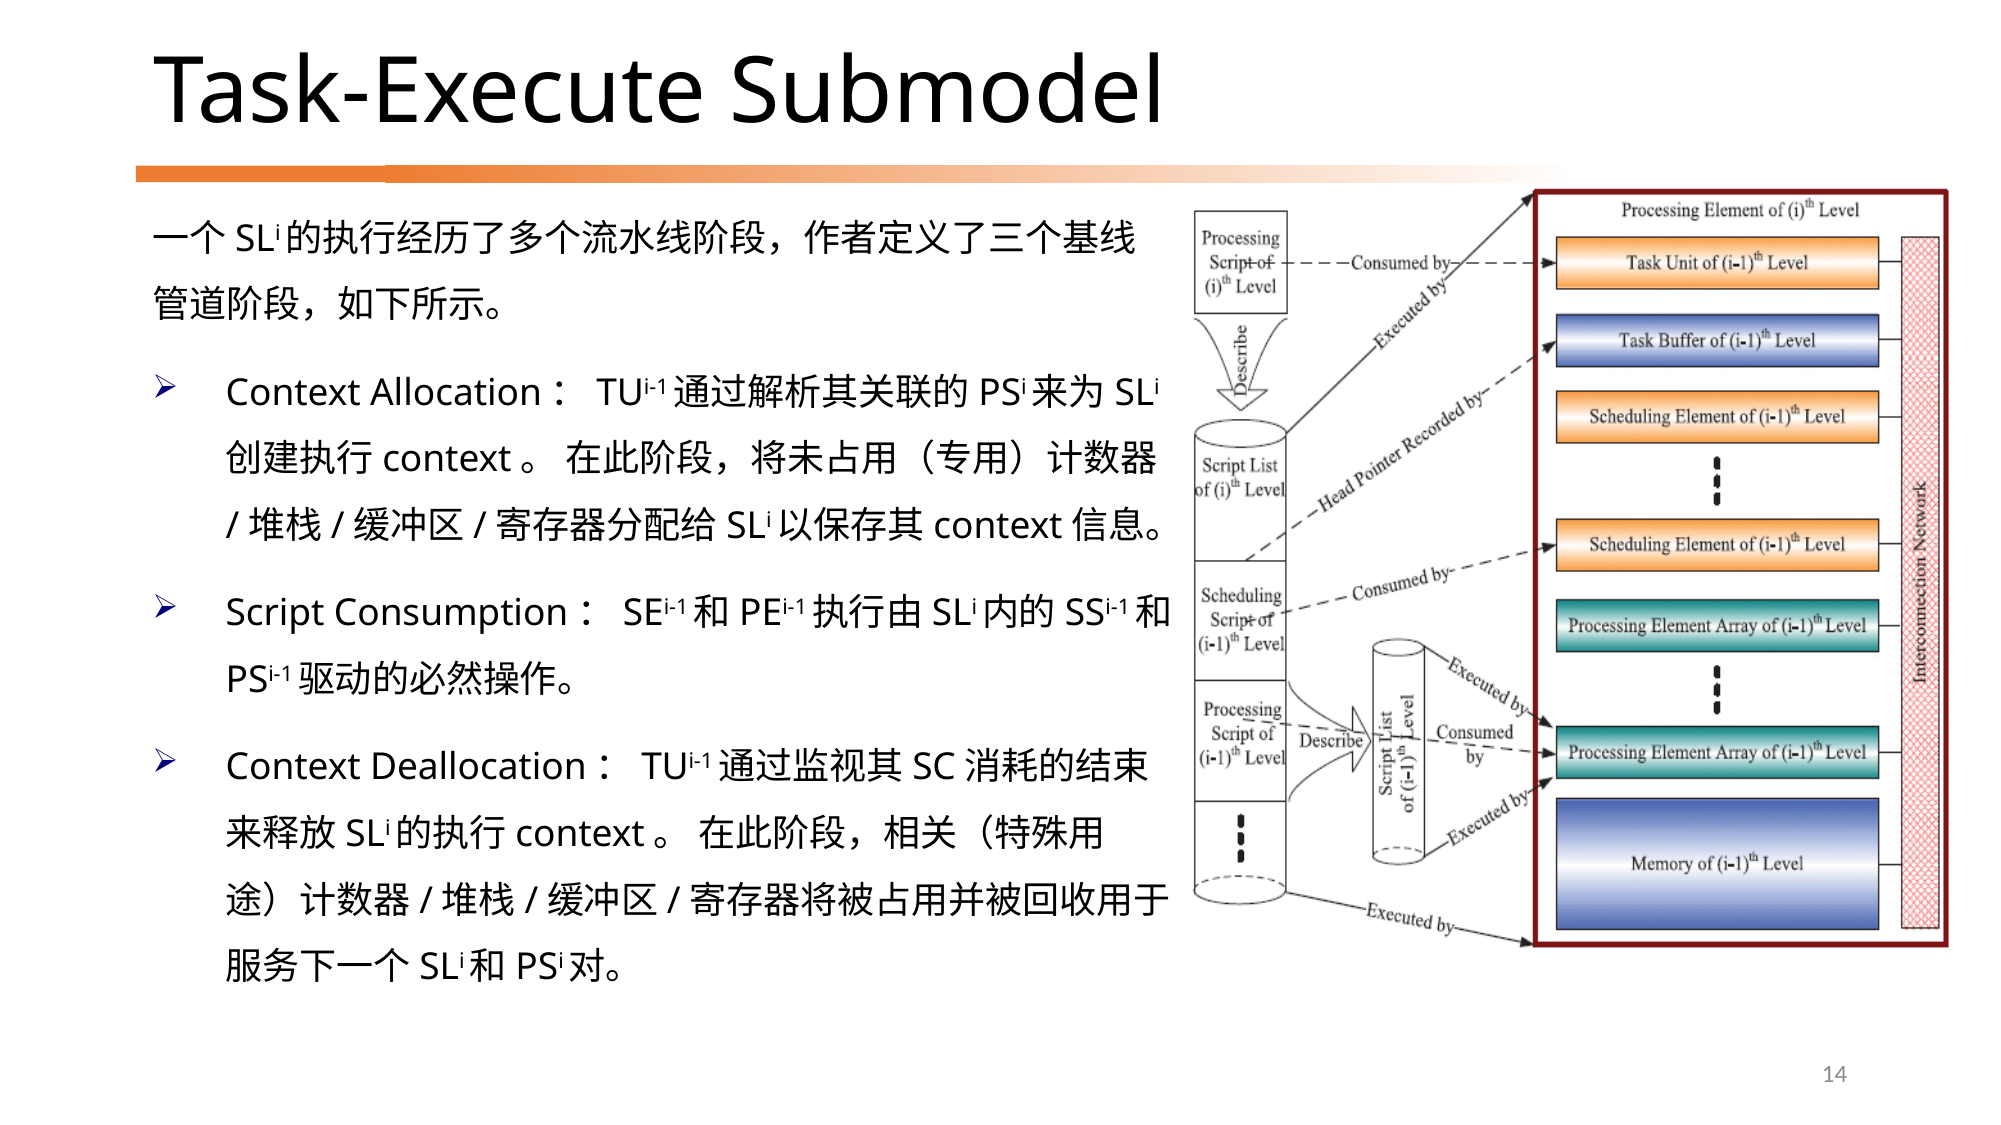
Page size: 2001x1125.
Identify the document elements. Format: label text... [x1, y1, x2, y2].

slide_number 14 [1412, 1042, 1863, 1103]
picture [1188, 184, 1953, 961]
list 一个SLi的执行经历了多个流水线阶段，作者定义了三个基线管道阶段，如下所示。 Context Allocation：TUi-1通过解析其关联的PSi来为SLi创建执行context。 在此阶段，将未占用（专用）计数器/堆栈/缓冲区/寄存器分配给SLi以保存其context信息。 Script Consumption：SEi-1和PEi-1执行由SLi内的SSi-1和PSi-1驱动的必然操作。 Context Deallocation：TUi-1通过监视其SC消耗的结束来释放SLi的执行context。 在此阶段，相关（特殊用途）计数器/堆栈/缓冲区/寄存器将被占用并被回收用于服务下一个SLi和PSi对。 [137, 184, 1189, 1023]
title Task-Execute Submodel [138, 25, 1810, 160]
